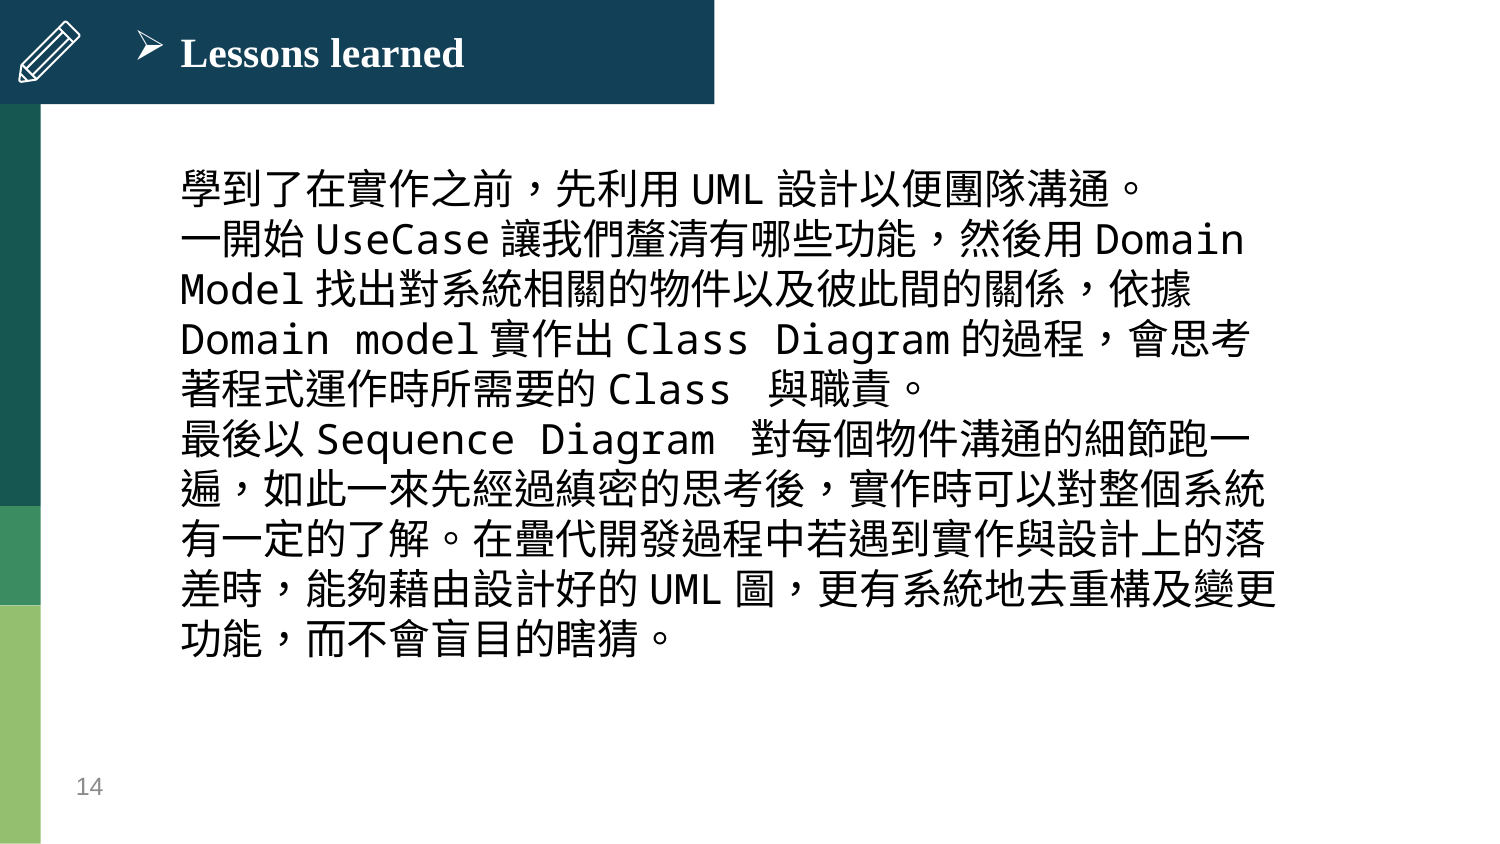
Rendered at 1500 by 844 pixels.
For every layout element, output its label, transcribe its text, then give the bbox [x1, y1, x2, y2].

title Lessons learned [118, 3, 690, 98]
slide_number 14 [56, 762, 119, 808]
text_box 學到了在實作之前，先利用UML設計以便團隊溝通。 一開始UseCase讓我們釐清有哪些功能，然後用Domain Model找出對系統相關的物件以及彼此間的關係，依據Domain model實作出Class Diagram的過程，會思考著程式運作時所需要的Class 與職責。 最後以Sequence Diagram 對每個物件溝通的細節跑一遍，如此一來先經過縝密的思考後，實作時可以對整個系統有一定的了解。在疊代開發過程中若遇到實作與設計上的落差時，能夠藉由設計好的UML圖，更有系統地去重構及變更功能，而不會盲目的瞎猜。 [165, 155, 1299, 671]
